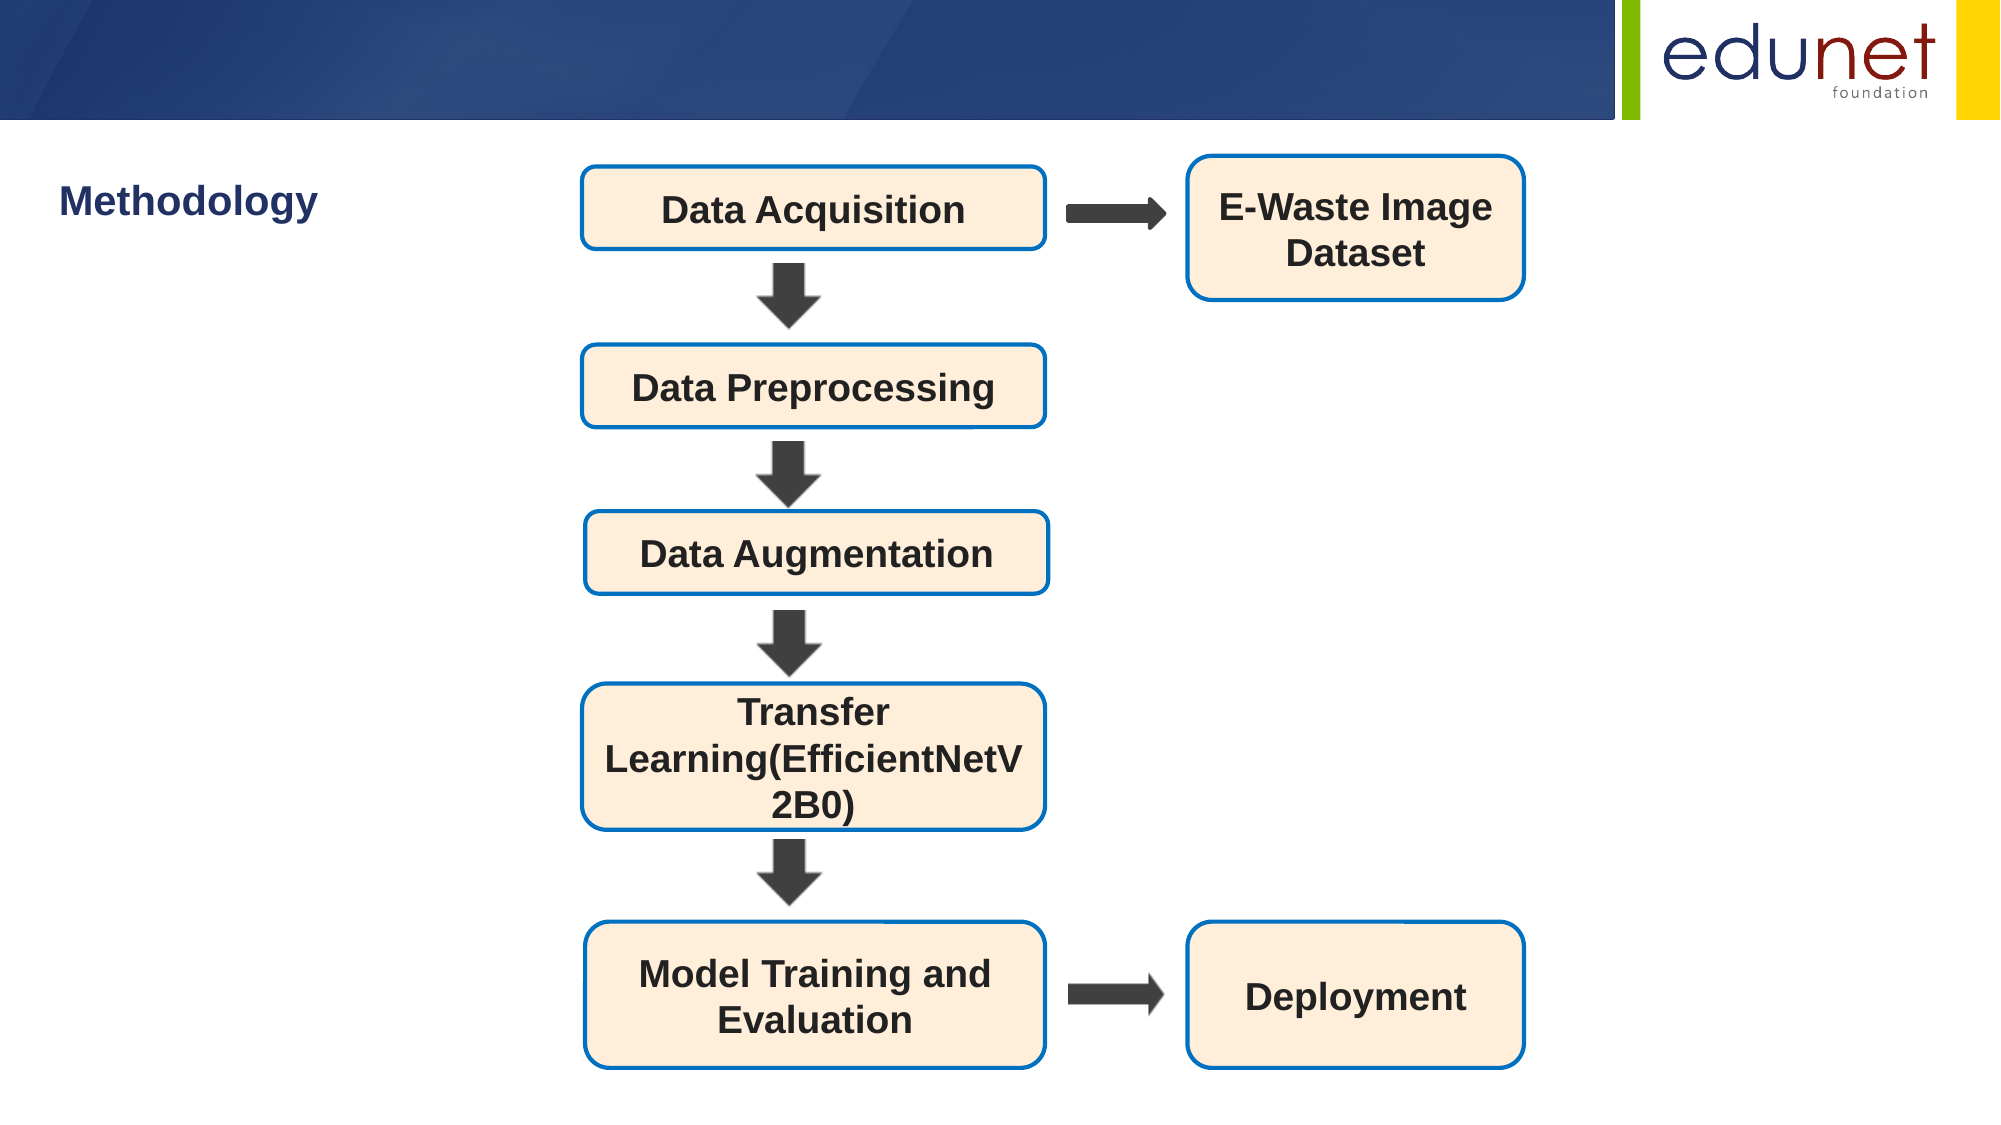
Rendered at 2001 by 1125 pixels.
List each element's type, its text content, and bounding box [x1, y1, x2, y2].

picture [754, 263, 823, 331]
text_box Deployment [1185, 919, 1527, 1070]
text_box Data Preprocessing [579, 342, 1048, 430]
text_box [1066, 197, 1167, 230]
text_box Data Acquisition [579, 164, 1048, 252]
picture [1067, 971, 1165, 1019]
picture [754, 610, 825, 678]
text_box Methodology [43, 166, 587, 232]
text_box Data Augmentation [583, 509, 1051, 596]
text_box E-Waste Image Dataset [1185, 153, 1527, 303]
text_box Transfer Learning(EfficientNetV2B0) [579, 681, 1048, 832]
picture [1652, 12, 1948, 108]
picture [753, 441, 823, 510]
text_box Model Training and Evaluation [582, 919, 1048, 1070]
picture [754, 838, 825, 907]
